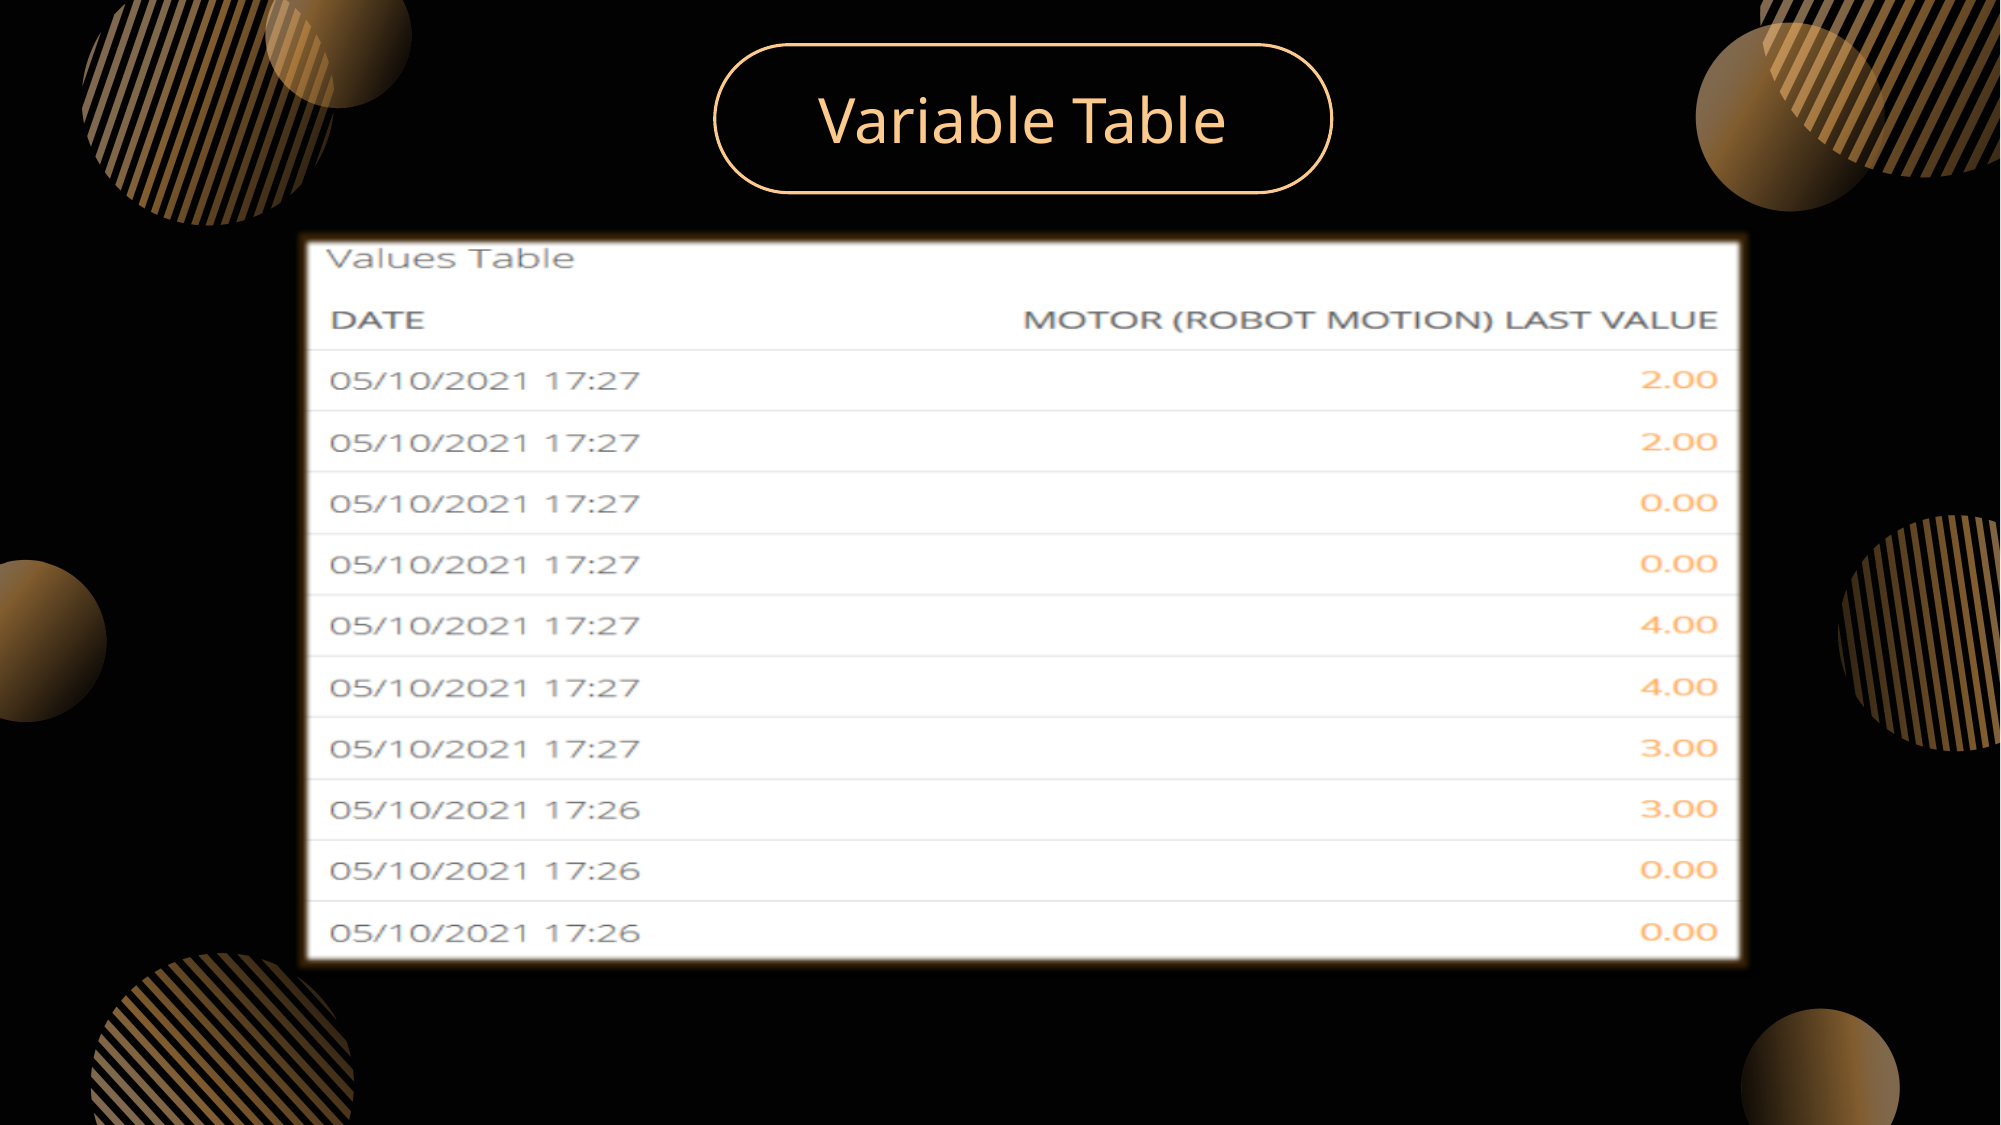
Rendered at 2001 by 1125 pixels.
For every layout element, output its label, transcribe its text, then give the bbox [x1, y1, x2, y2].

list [303, 238, 1743, 964]
text_box Variable Table [713, 43, 1333, 194]
picture [0, 0, 2001, 1125]
